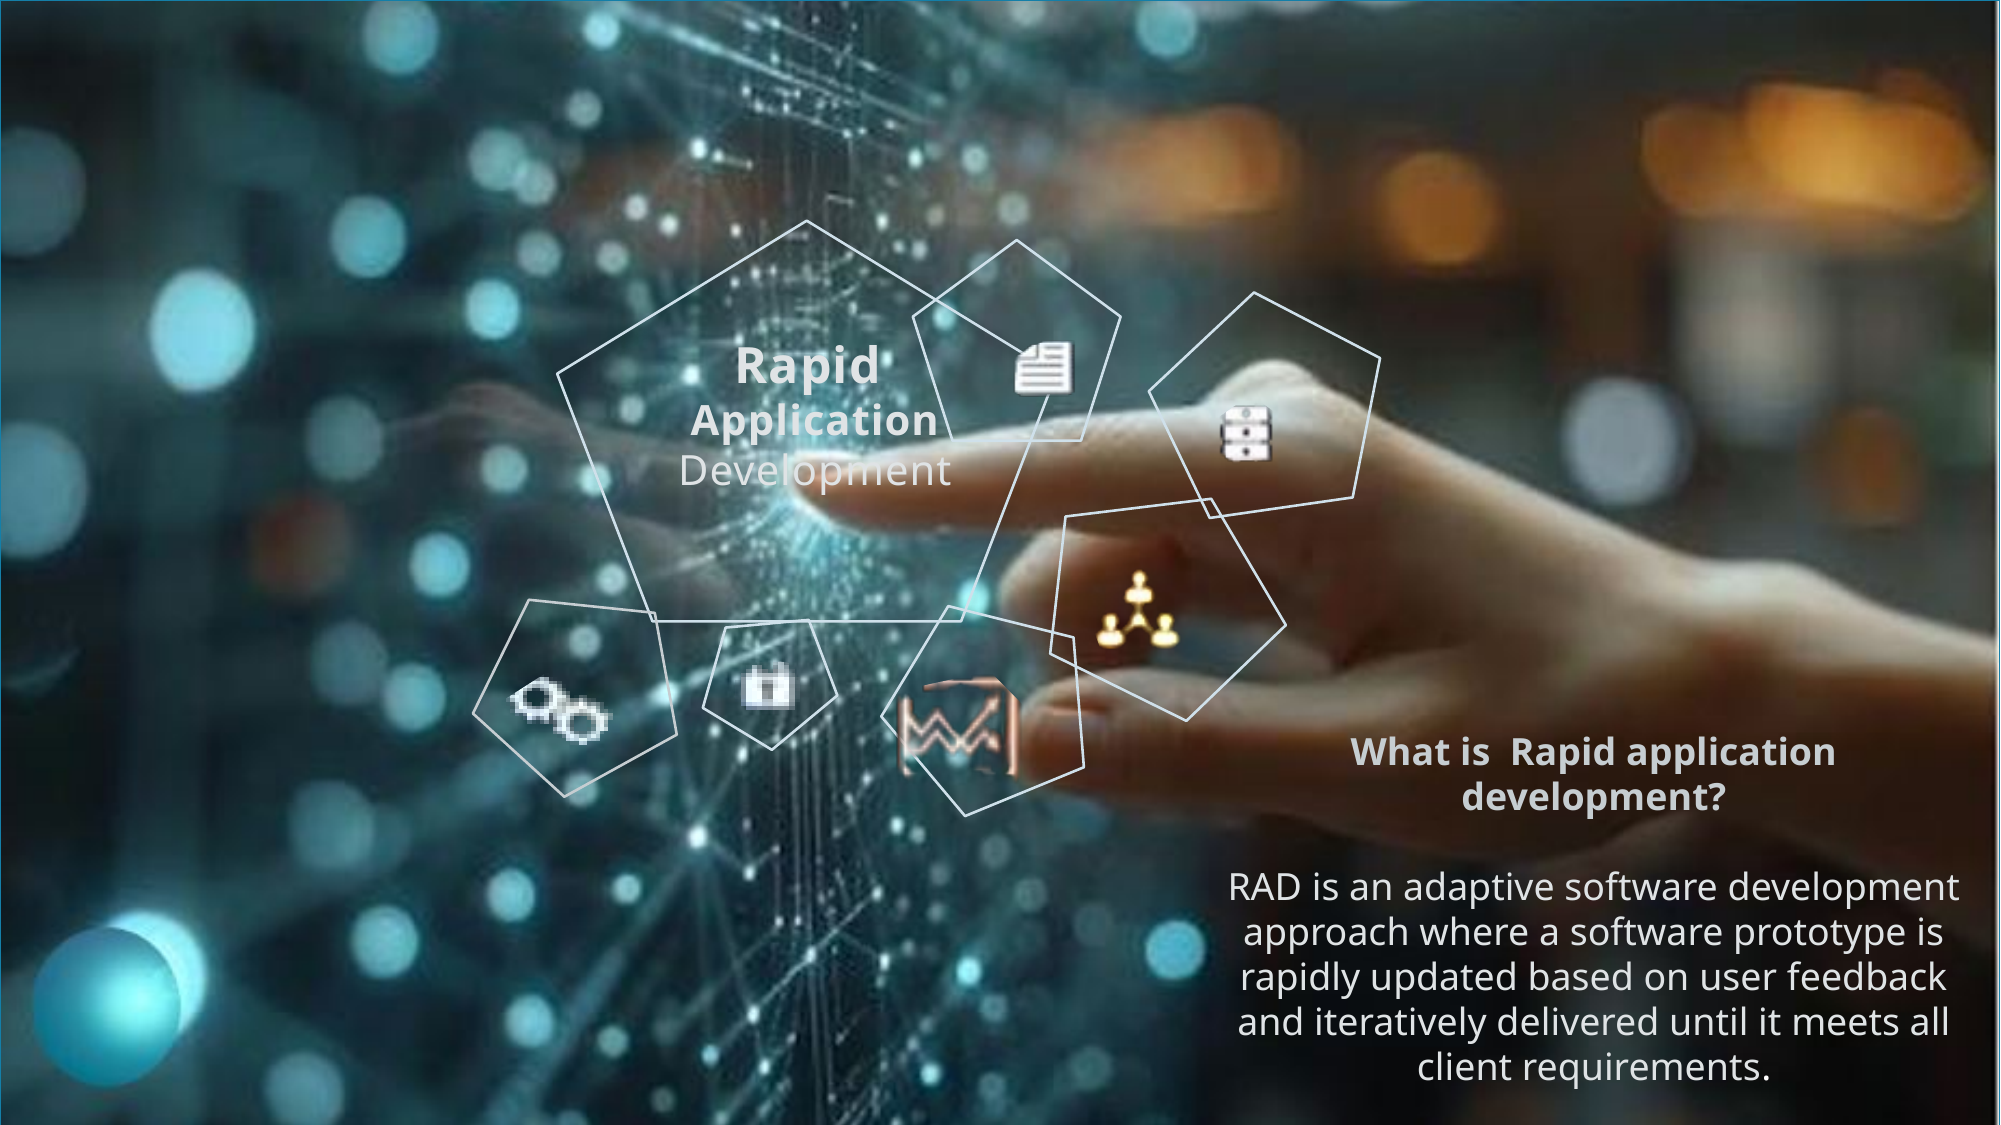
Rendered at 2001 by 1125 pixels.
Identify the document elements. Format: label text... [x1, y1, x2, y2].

text_box [895, 604, 1086, 790]
text_box [0, 0, 2000, 1125]
text_box [880, 709, 885, 723]
text_box [954, 806, 977, 818]
text_box What is Rapid application development? RAD is an adaptive software development approach where a software prototype is rapidly updated based on user feedback and iteratively delivered until it meets all client requirements. [1211, 704, 1977, 1111]
text_box [555, 317, 988, 623]
text_box [701, 618, 839, 751]
text_box [652, 219, 935, 314]
text_box [1002, 442, 1032, 519]
text_box [485, 665, 636, 765]
text_box [987, 322, 1107, 405]
text_box Rapid Application Development [628, 309, 1002, 568]
text_box [1203, 393, 1298, 482]
text_box [921, 238, 1122, 442]
text_box [471, 598, 679, 798]
text_box [882, 669, 1067, 821]
text_box [1147, 291, 1382, 520]
text_box [1048, 499, 1287, 723]
text_box [1079, 548, 1214, 666]
